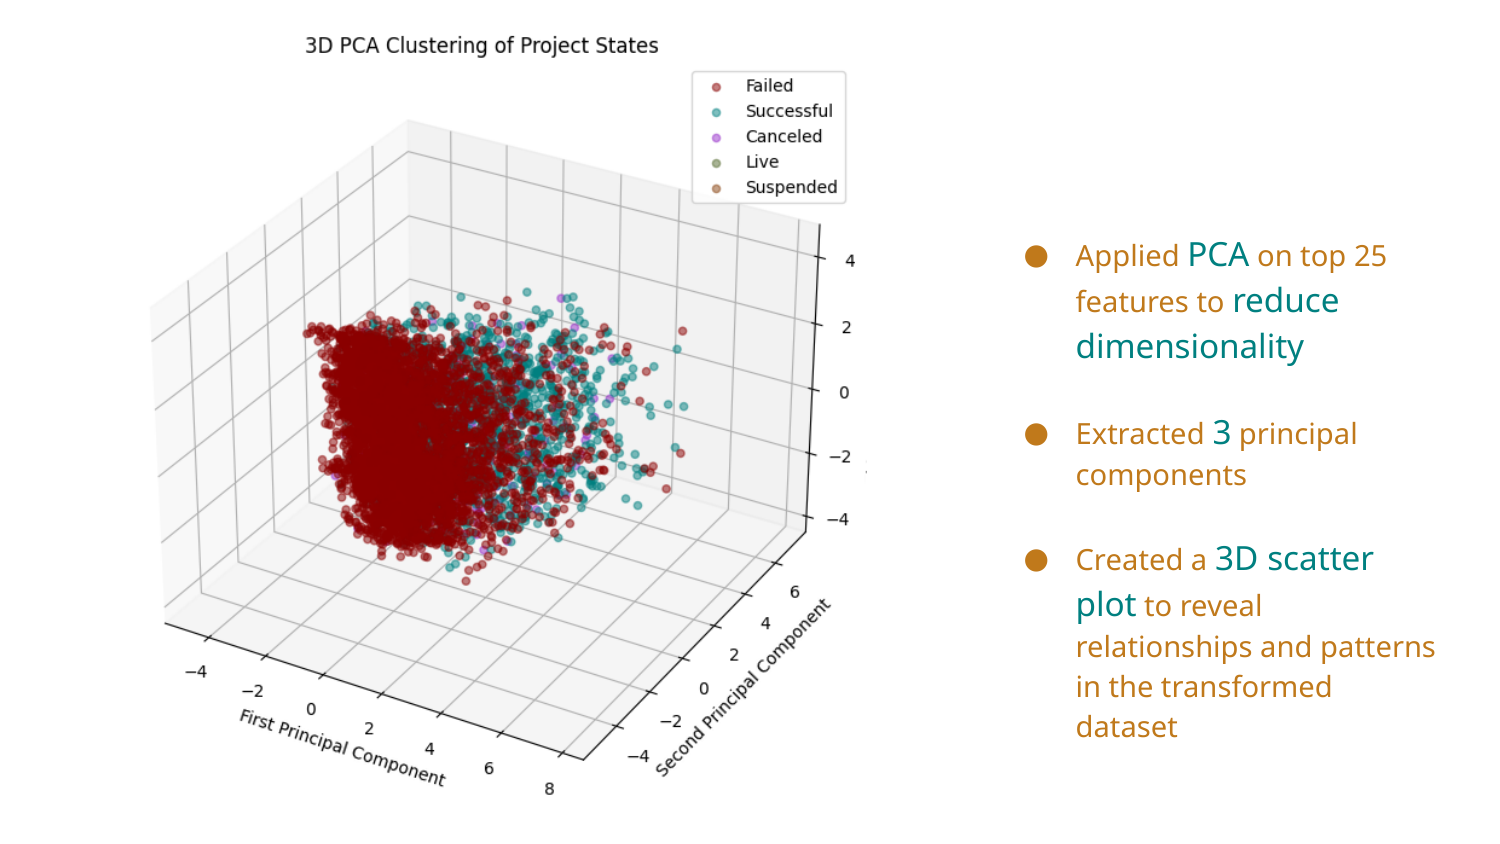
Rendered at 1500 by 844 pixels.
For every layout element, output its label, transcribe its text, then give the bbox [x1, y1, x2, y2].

picture [97, 24, 867, 819]
text_box Applied PCA on top 25 features to reduce dimensionality Extracted 3 principal components Created a 3D scatter plot to reveal relationships and patterns in the transformed dataset [985, 212, 1453, 799]
